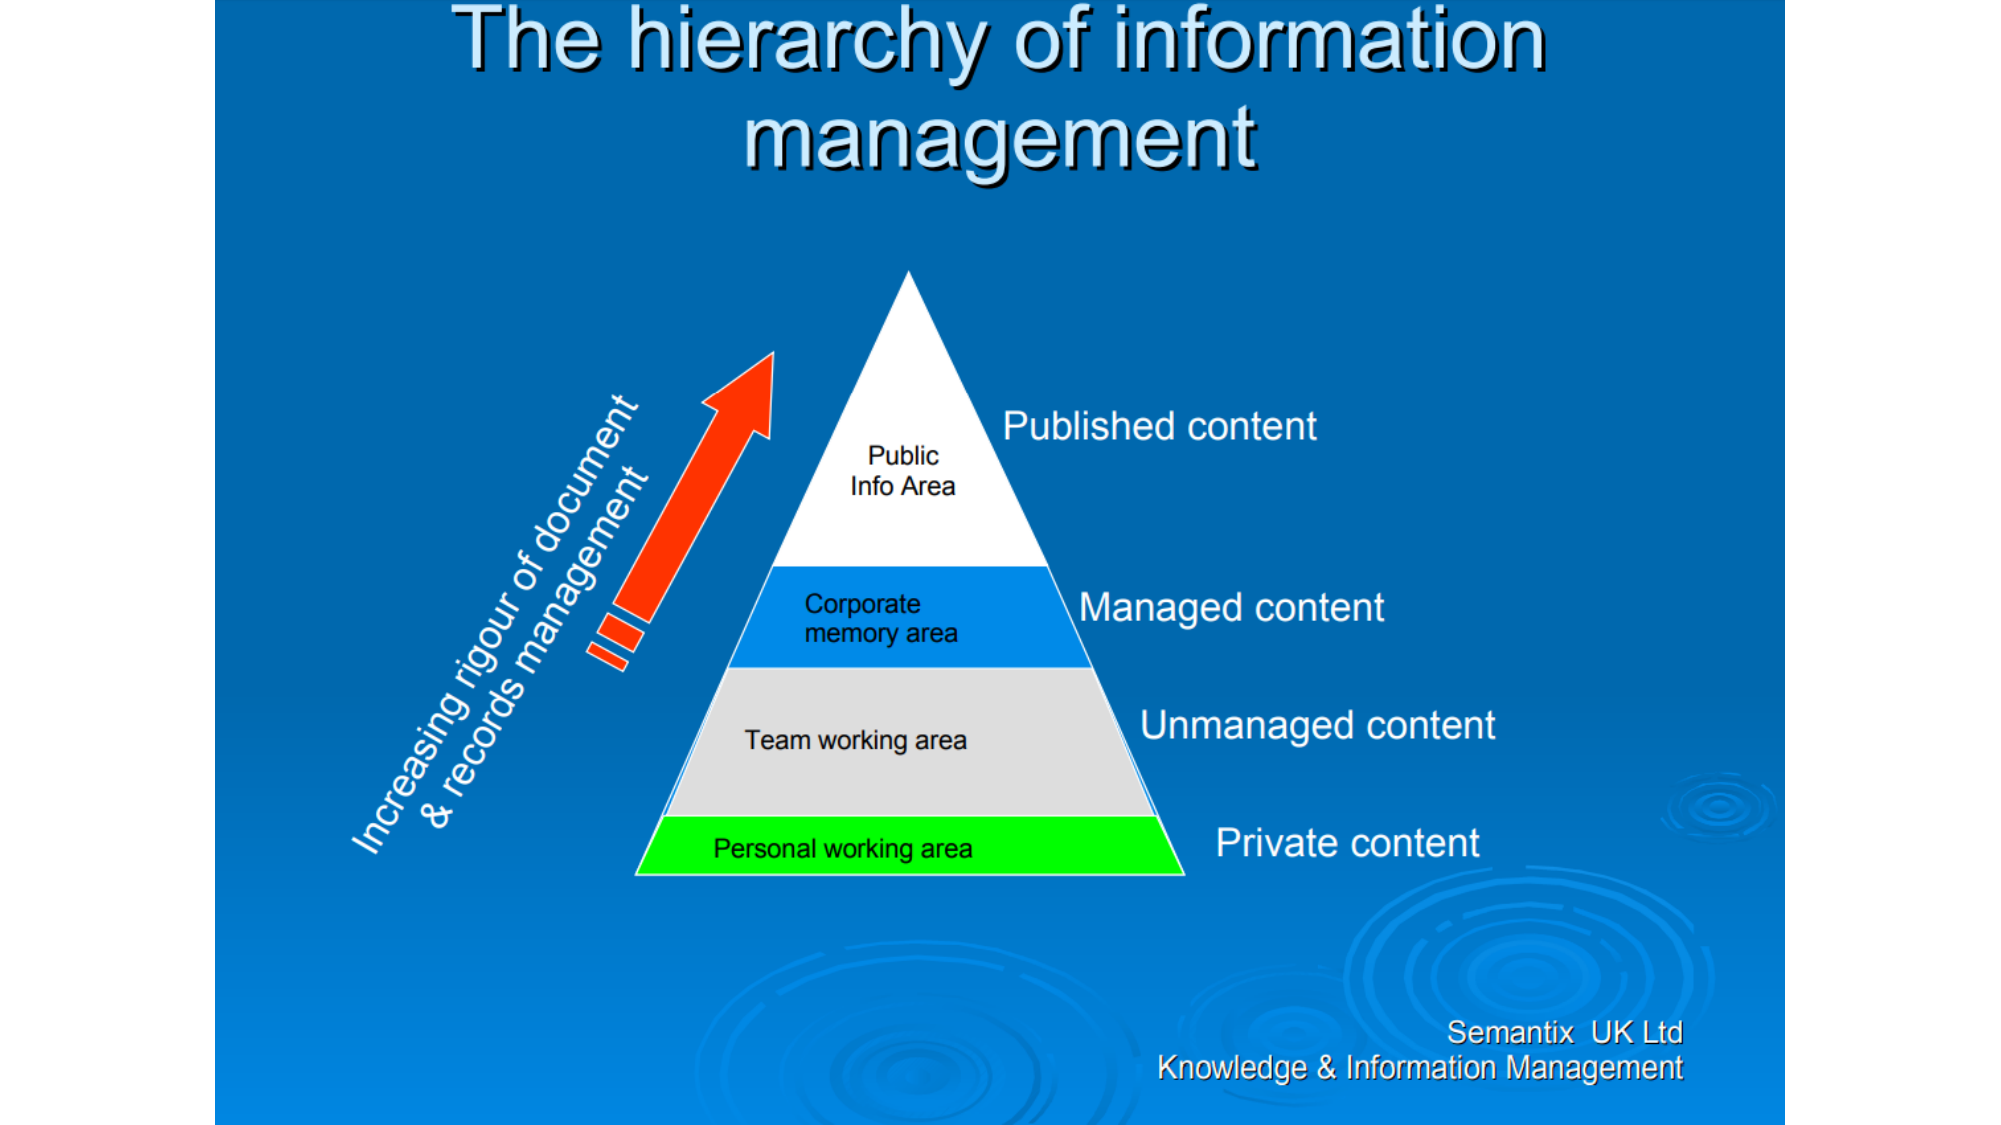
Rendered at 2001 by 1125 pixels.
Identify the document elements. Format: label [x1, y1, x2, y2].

picture [215, 0, 1785, 1125]
